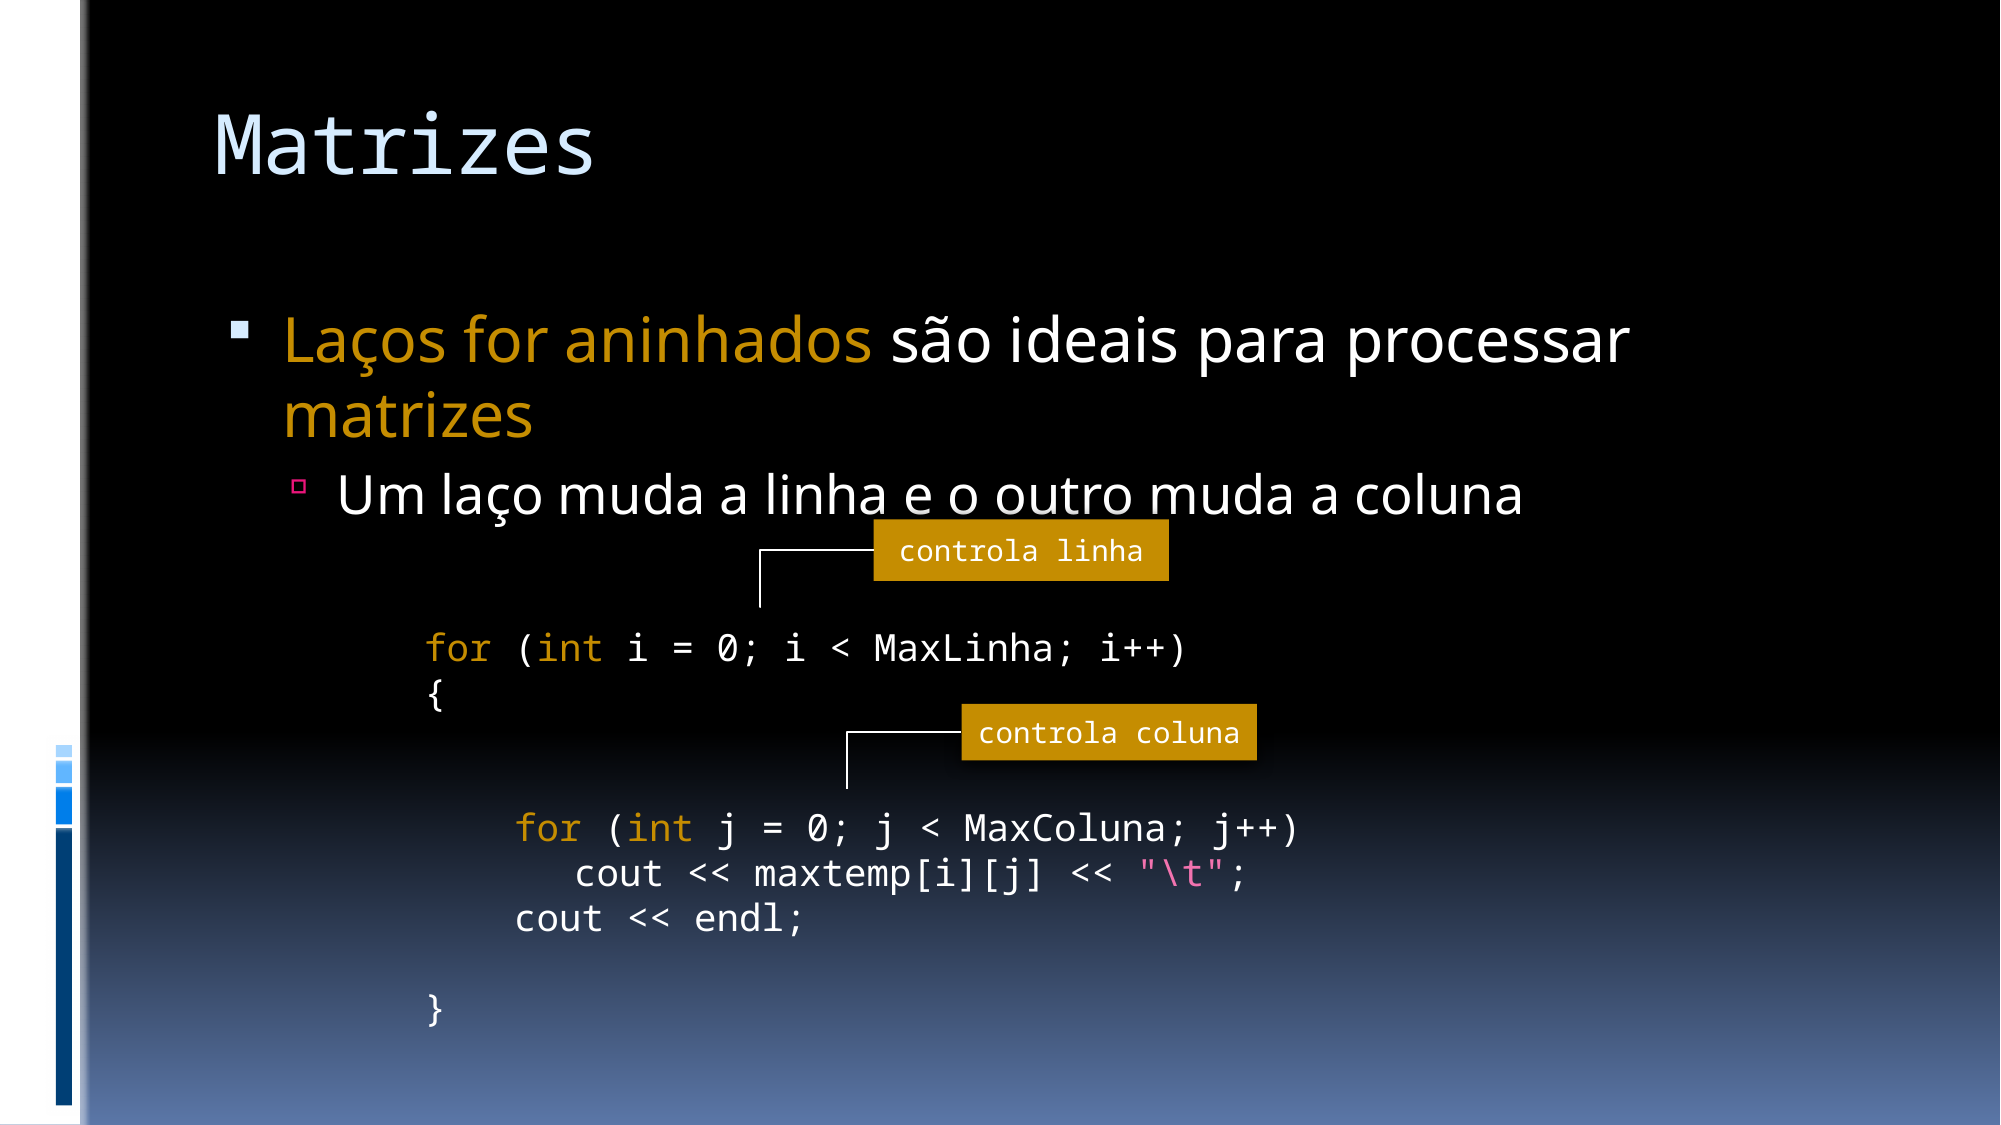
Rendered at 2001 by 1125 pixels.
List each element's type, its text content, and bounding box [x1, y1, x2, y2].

title Matrizes [200, 83, 1900, 234]
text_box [408, 518, 1430, 1042]
list Laços for aninhados são ideais para processar matrizes Um laço muda a linha e o outro muda a coluna [200, 292, 1900, 1043]
